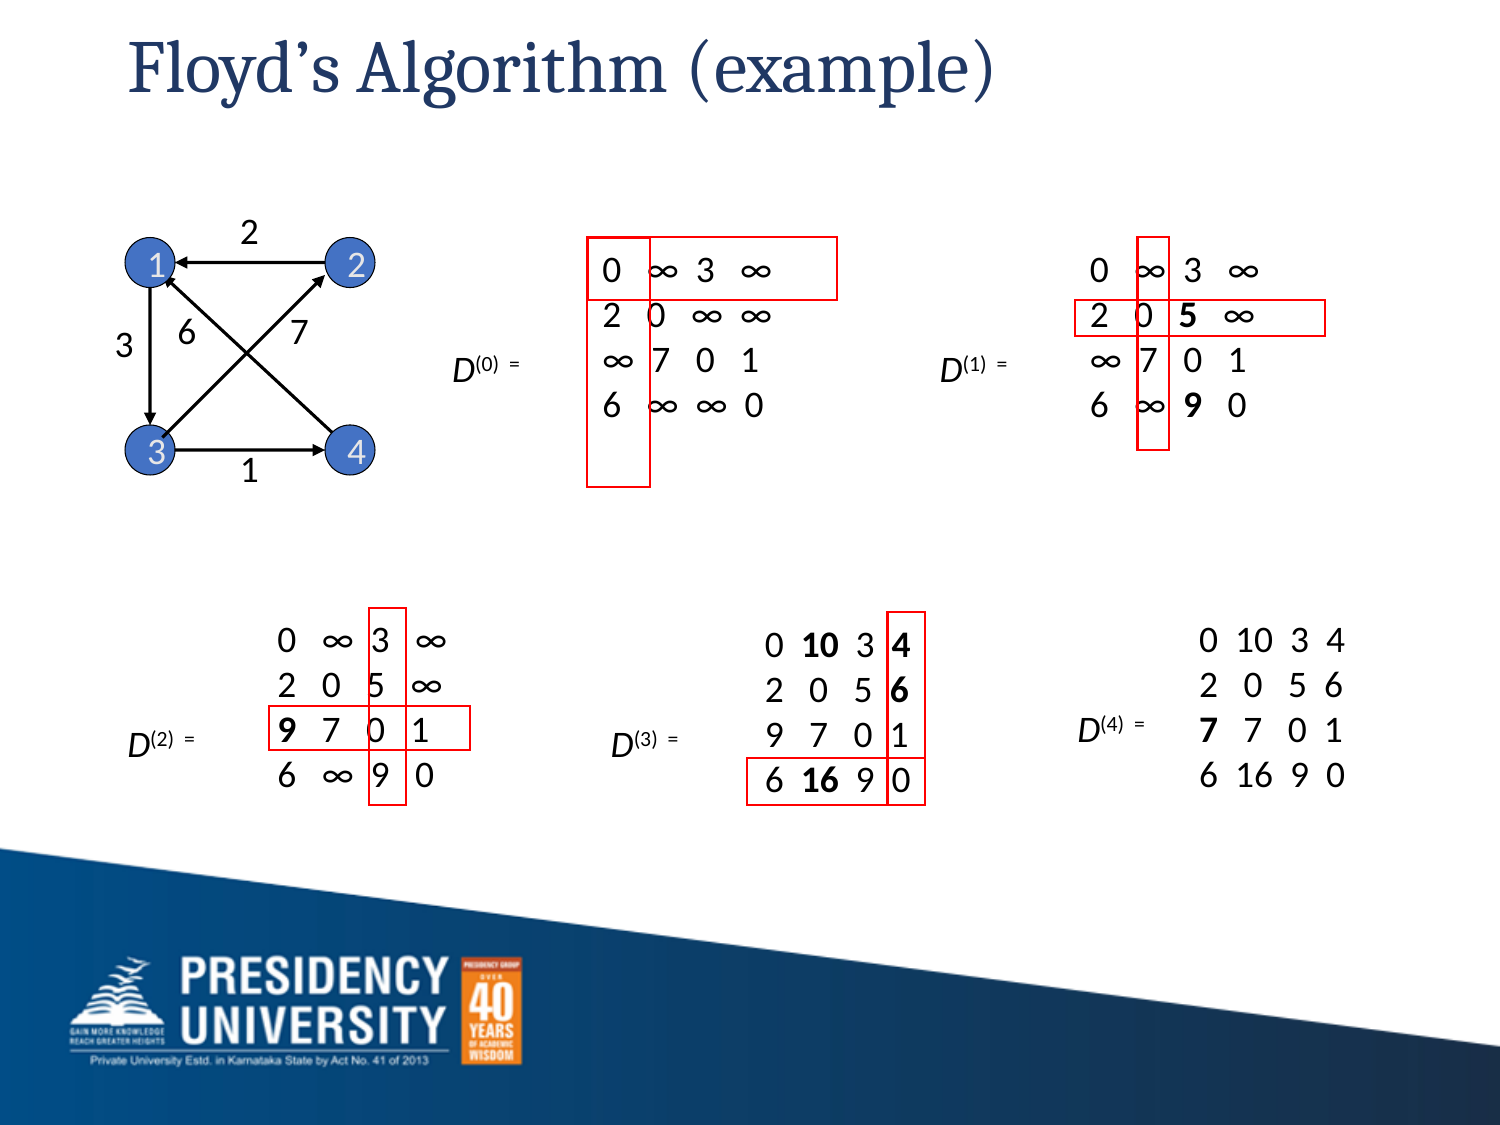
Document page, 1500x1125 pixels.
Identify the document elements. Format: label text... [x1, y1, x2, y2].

text_box D(1) = [924, 337, 1088, 398]
text_box [407, 706, 471, 750]
text_box [587, 237, 650, 488]
text_box [1169, 299, 1325, 336]
text_box [368, 607, 407, 805]
text_box 0 ∞ 3 ∞ 2 0 5 ∞ ∞ 7 0 1 6 ∞ 9 0 [1074, 336, 1137, 433]
text_box D(3) = [587, 712, 750, 773]
text_box 0 ∞ 3 ∞ 2 0 5 ∞ ∞ 7 0 1 6 ∞ 9 0 [1169, 237, 1338, 433]
text_box 0 ∞ 3 ∞ 2 0 5 ∞ ∞ 7 0 1 6 ∞ 9 0 [1074, 237, 1137, 299]
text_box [99, 199, 375, 513]
text_box 0 ∞ 3 ∞ 2 0 5 ∞ 9 7 0 1 6 ∞ 9 0 [262, 607, 368, 803]
text_box [746, 757, 887, 805]
text_box D(4) = [1062, 697, 1213, 758]
text_box [1137, 237, 1169, 450]
picture [0, 845, 1500, 1125]
text_box [650, 237, 838, 300]
text_box [887, 612, 925, 805]
title Floyd’s Algorithm (example) [112, 0, 1500, 138]
text_box 0 10 3 4 2 0 5 6 9 7 0 1 6 16 9 0 [750, 612, 1013, 808]
text_box D(2) = [112, 712, 263, 773]
text_box [268, 706, 368, 750]
text_box 0 ∞ 3 ∞ 2 0 ∞ ∞ ∞ 7 0 1 6 ∞ ∞ 0 [650, 237, 850, 433]
text_box 0 ∞ 3 ∞ 2 0 5 ∞ 9 7 0 1 6 ∞ 9 0 [407, 607, 550, 803]
text_box [1074, 299, 1137, 336]
text_box D(0) = [437, 337, 587, 398]
text_box 0 10 3 4 2 0 5 6 7 7 0 1 6 16 9 0 [1184, 607, 1435, 803]
